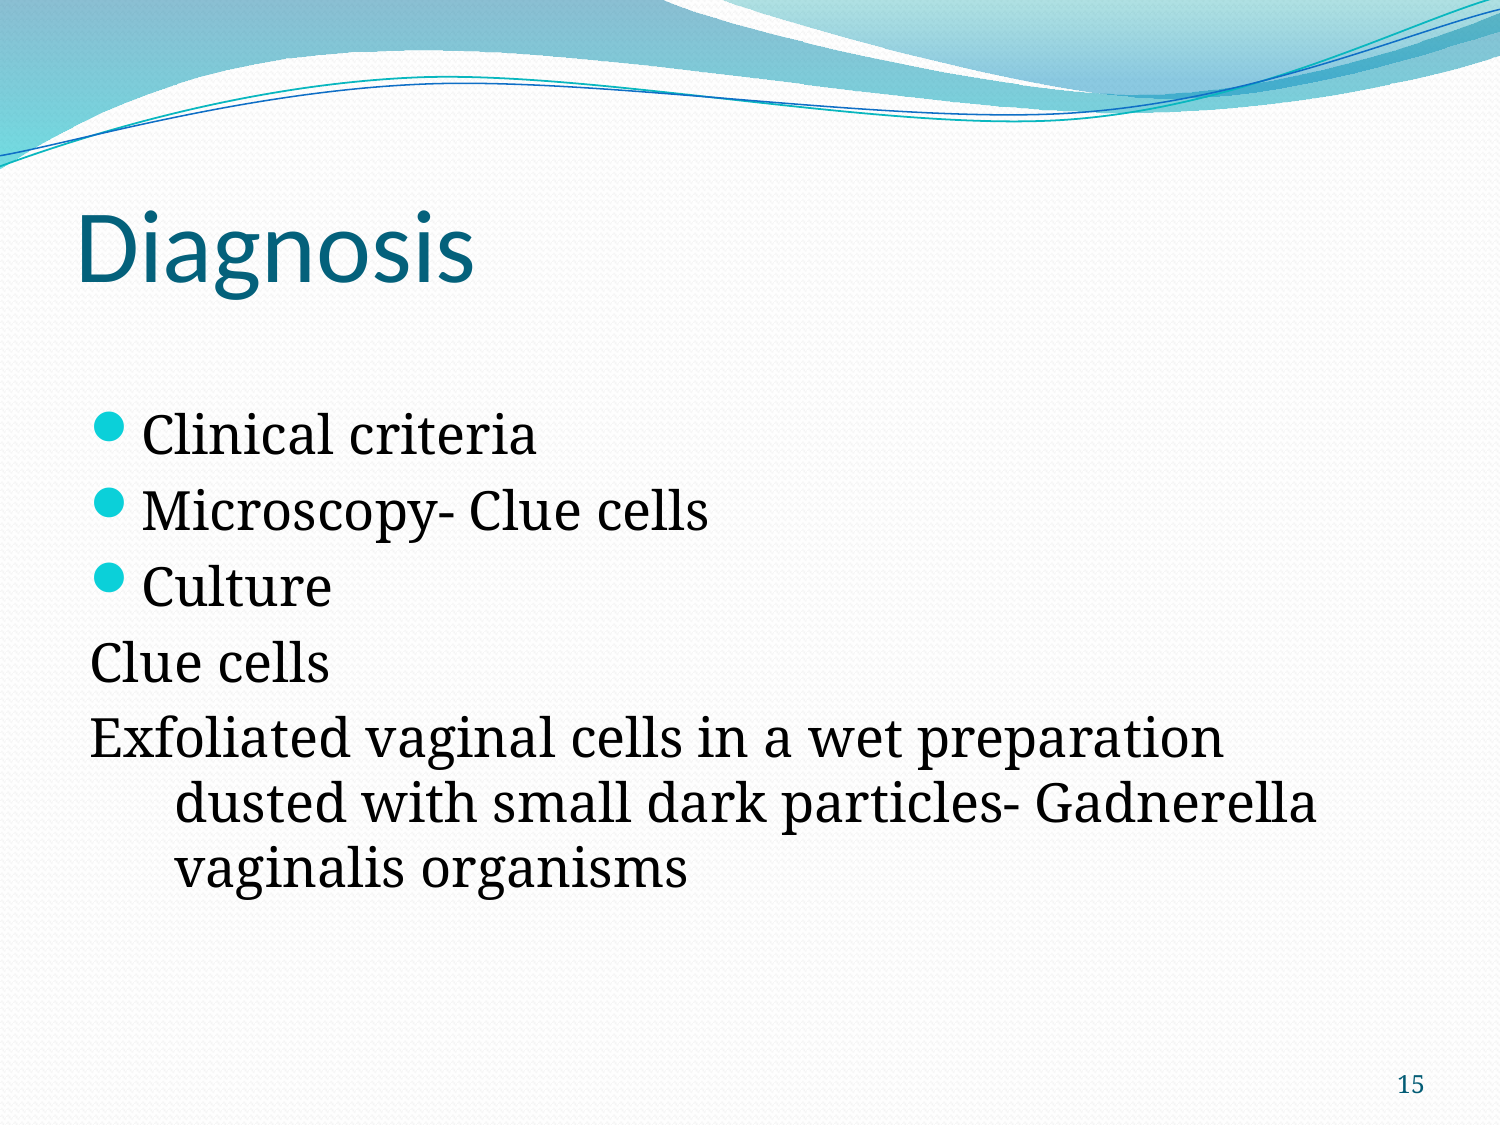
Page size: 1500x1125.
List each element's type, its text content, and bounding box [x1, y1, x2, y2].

title Diagnosis [75, 115, 1425, 303]
slide_number 15 [1299, 1042, 1425, 1103]
list Clinical criteria Microscopy- Clue cells Culture Clue cells Exfoliated vaginal cells in a wet preparation dusted with small dark particles- Gadnerella vaginalis organisms [75, 317, 1425, 1038]
